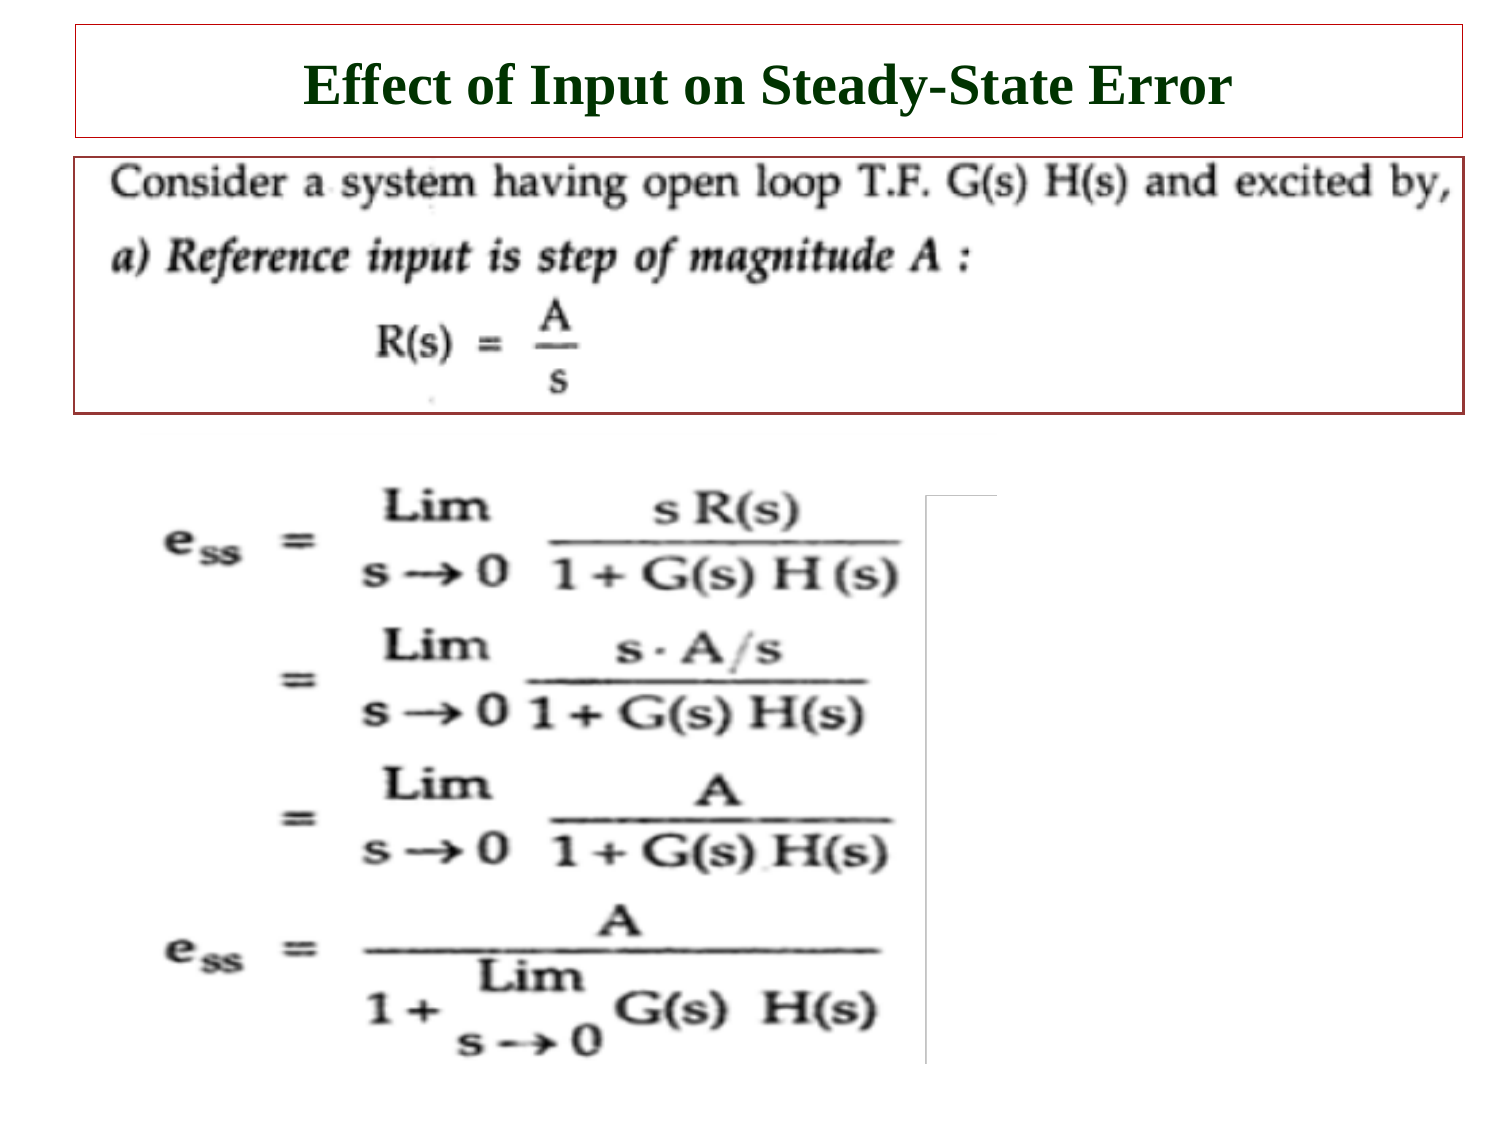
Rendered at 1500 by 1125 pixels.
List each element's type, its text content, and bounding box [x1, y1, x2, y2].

title Effect of Input on Steady-State Error [75, 24, 1463, 138]
picture [140, 433, 997, 1064]
picture [74, 157, 1463, 413]
